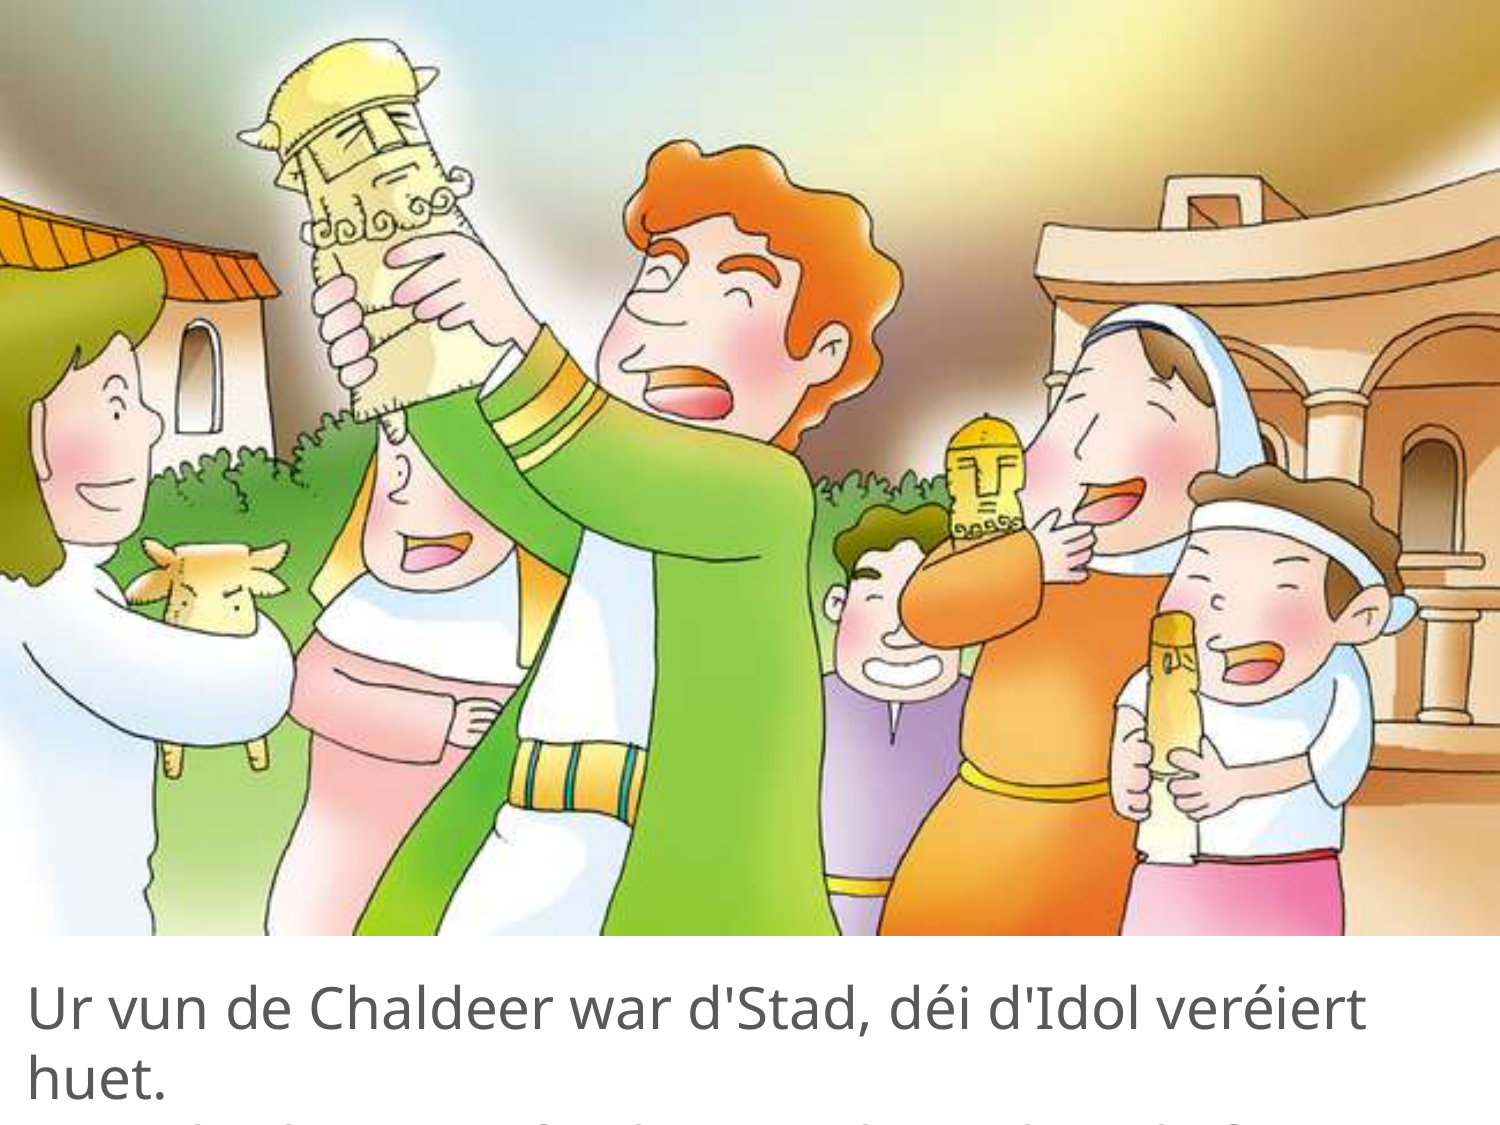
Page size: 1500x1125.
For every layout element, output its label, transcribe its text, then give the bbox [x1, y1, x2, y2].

picture [0, 0, 1500, 937]
text_box Ur vun de Chaldeer war d'Stad, déi d'Idol veréiert huet. Den Abraham gouf gebuer an huet do gelieft. [11, 964, 1483, 1125]
